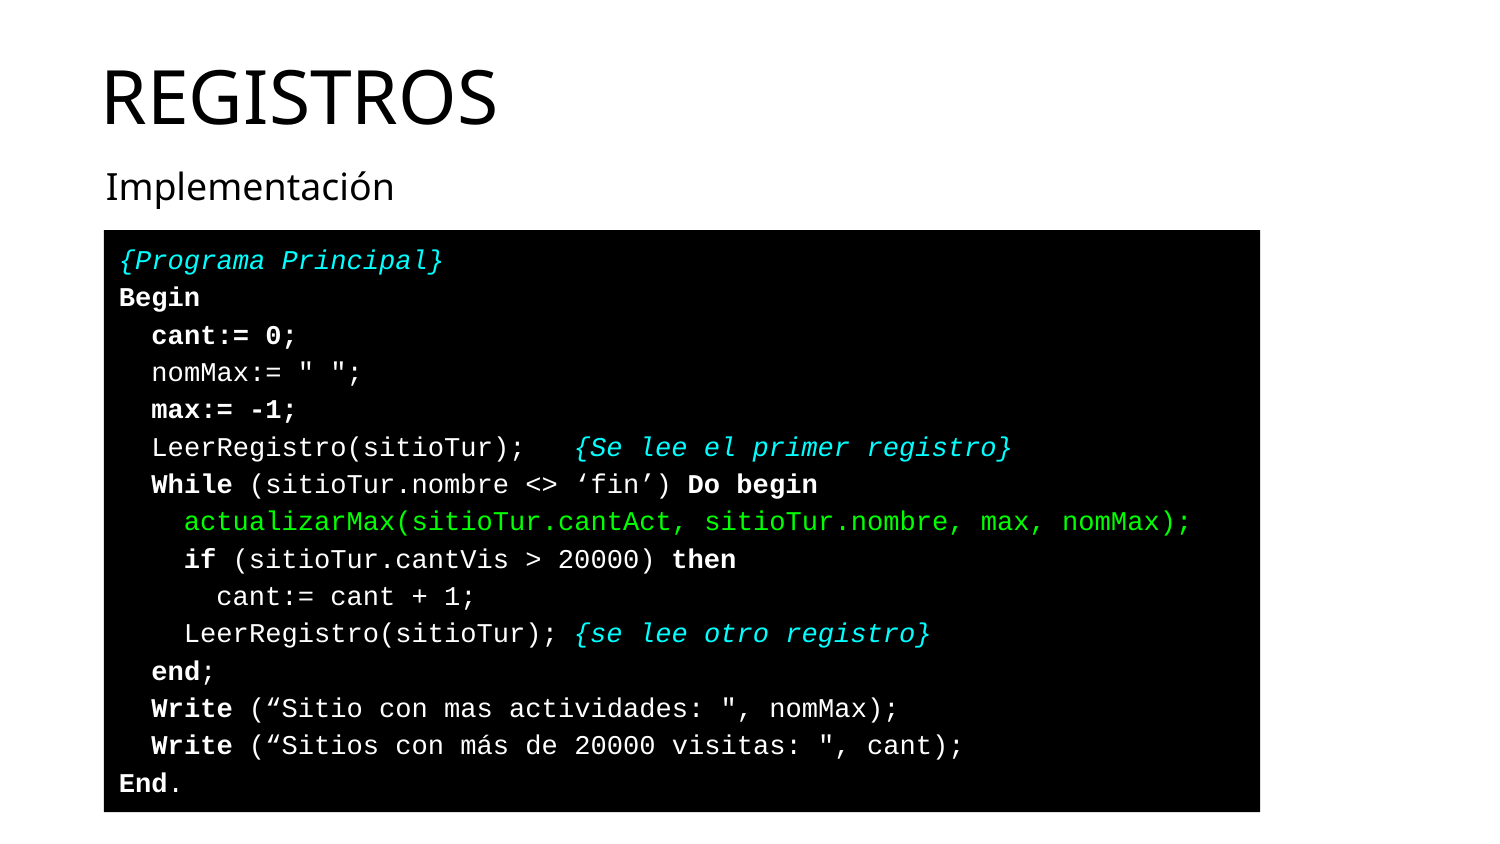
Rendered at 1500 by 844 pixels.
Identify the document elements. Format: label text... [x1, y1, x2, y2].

title REGISTROS [85, 34, 1436, 167]
text_box {Programa Principal} Begin cant:= 0; nomMax:= " "; max:= -1; LeerRegistro(sitioTur); {Se lee el primer registro} While (sitioTur.nombre <> ‘fin’) Do begin actualizarMax(sitioTur.cantAct, sitioTur.nombre, max, nomMax); if (sitioTur.cantVis > 20000) then cant:= cant + 1; LeerRegistro(sitioTur); {se lee otro registro} end; Write (“Sitio con mas actividades: ", nomMax); Write (“Sitios con más de 20000 visitas: ", cant); End. [103, 230, 1261, 813]
title Implementación [90, 160, 1441, 217]
